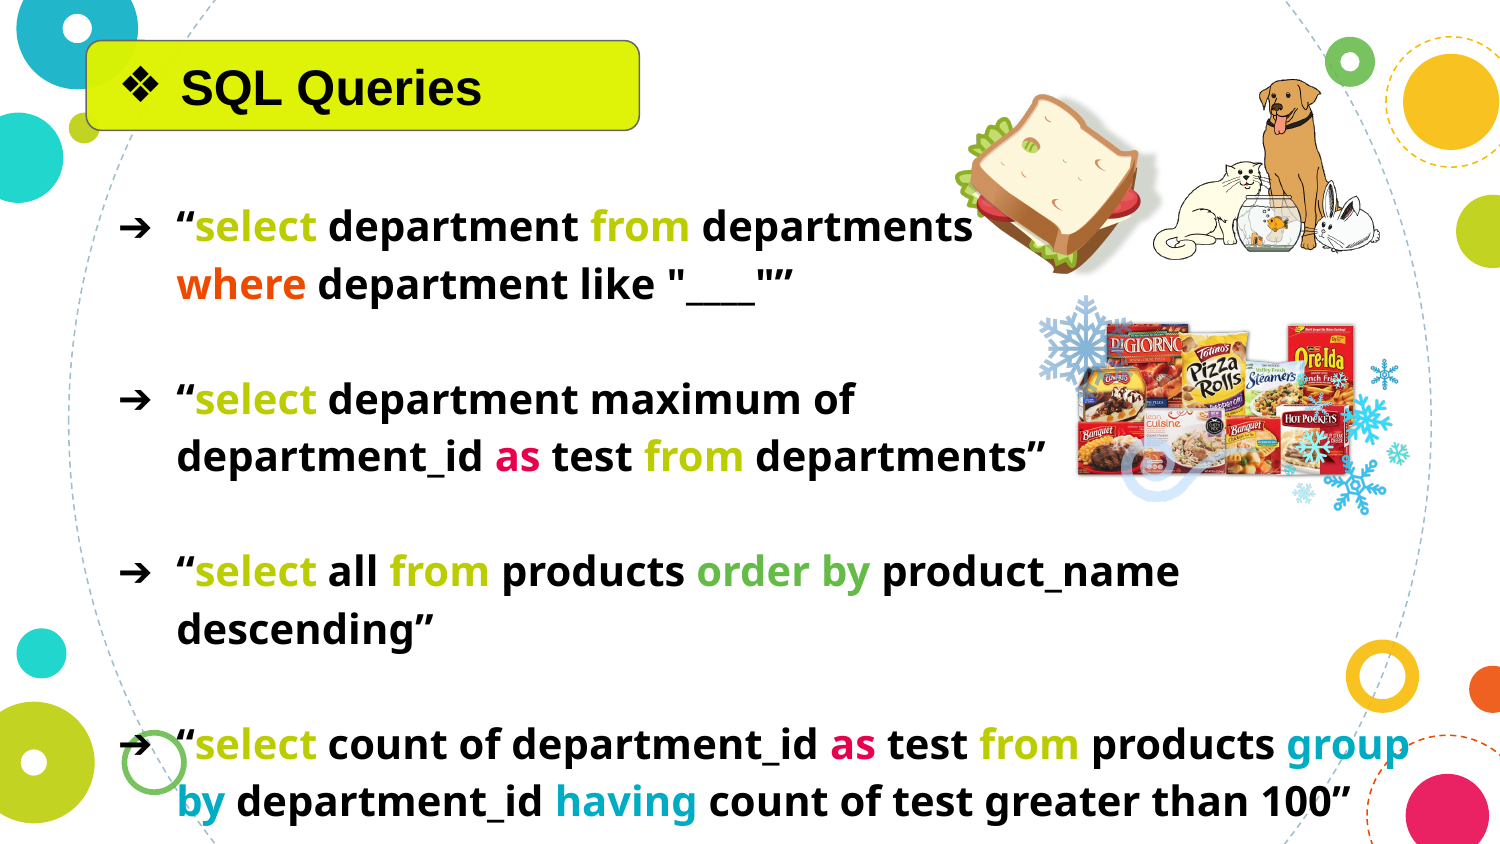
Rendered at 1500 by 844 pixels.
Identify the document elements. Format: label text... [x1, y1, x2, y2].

picture [1034, 294, 1430, 525]
text_box SQL Queries [86, 40, 640, 131]
text_box “select department from departments where department like "____"” “select department maximum of department_id as test from departments” “select all from products order by product_name descending” “select count of department_id as test from products group by department_id having count of test greater than 100” [86, 177, 1450, 826]
picture [954, 79, 1380, 281]
